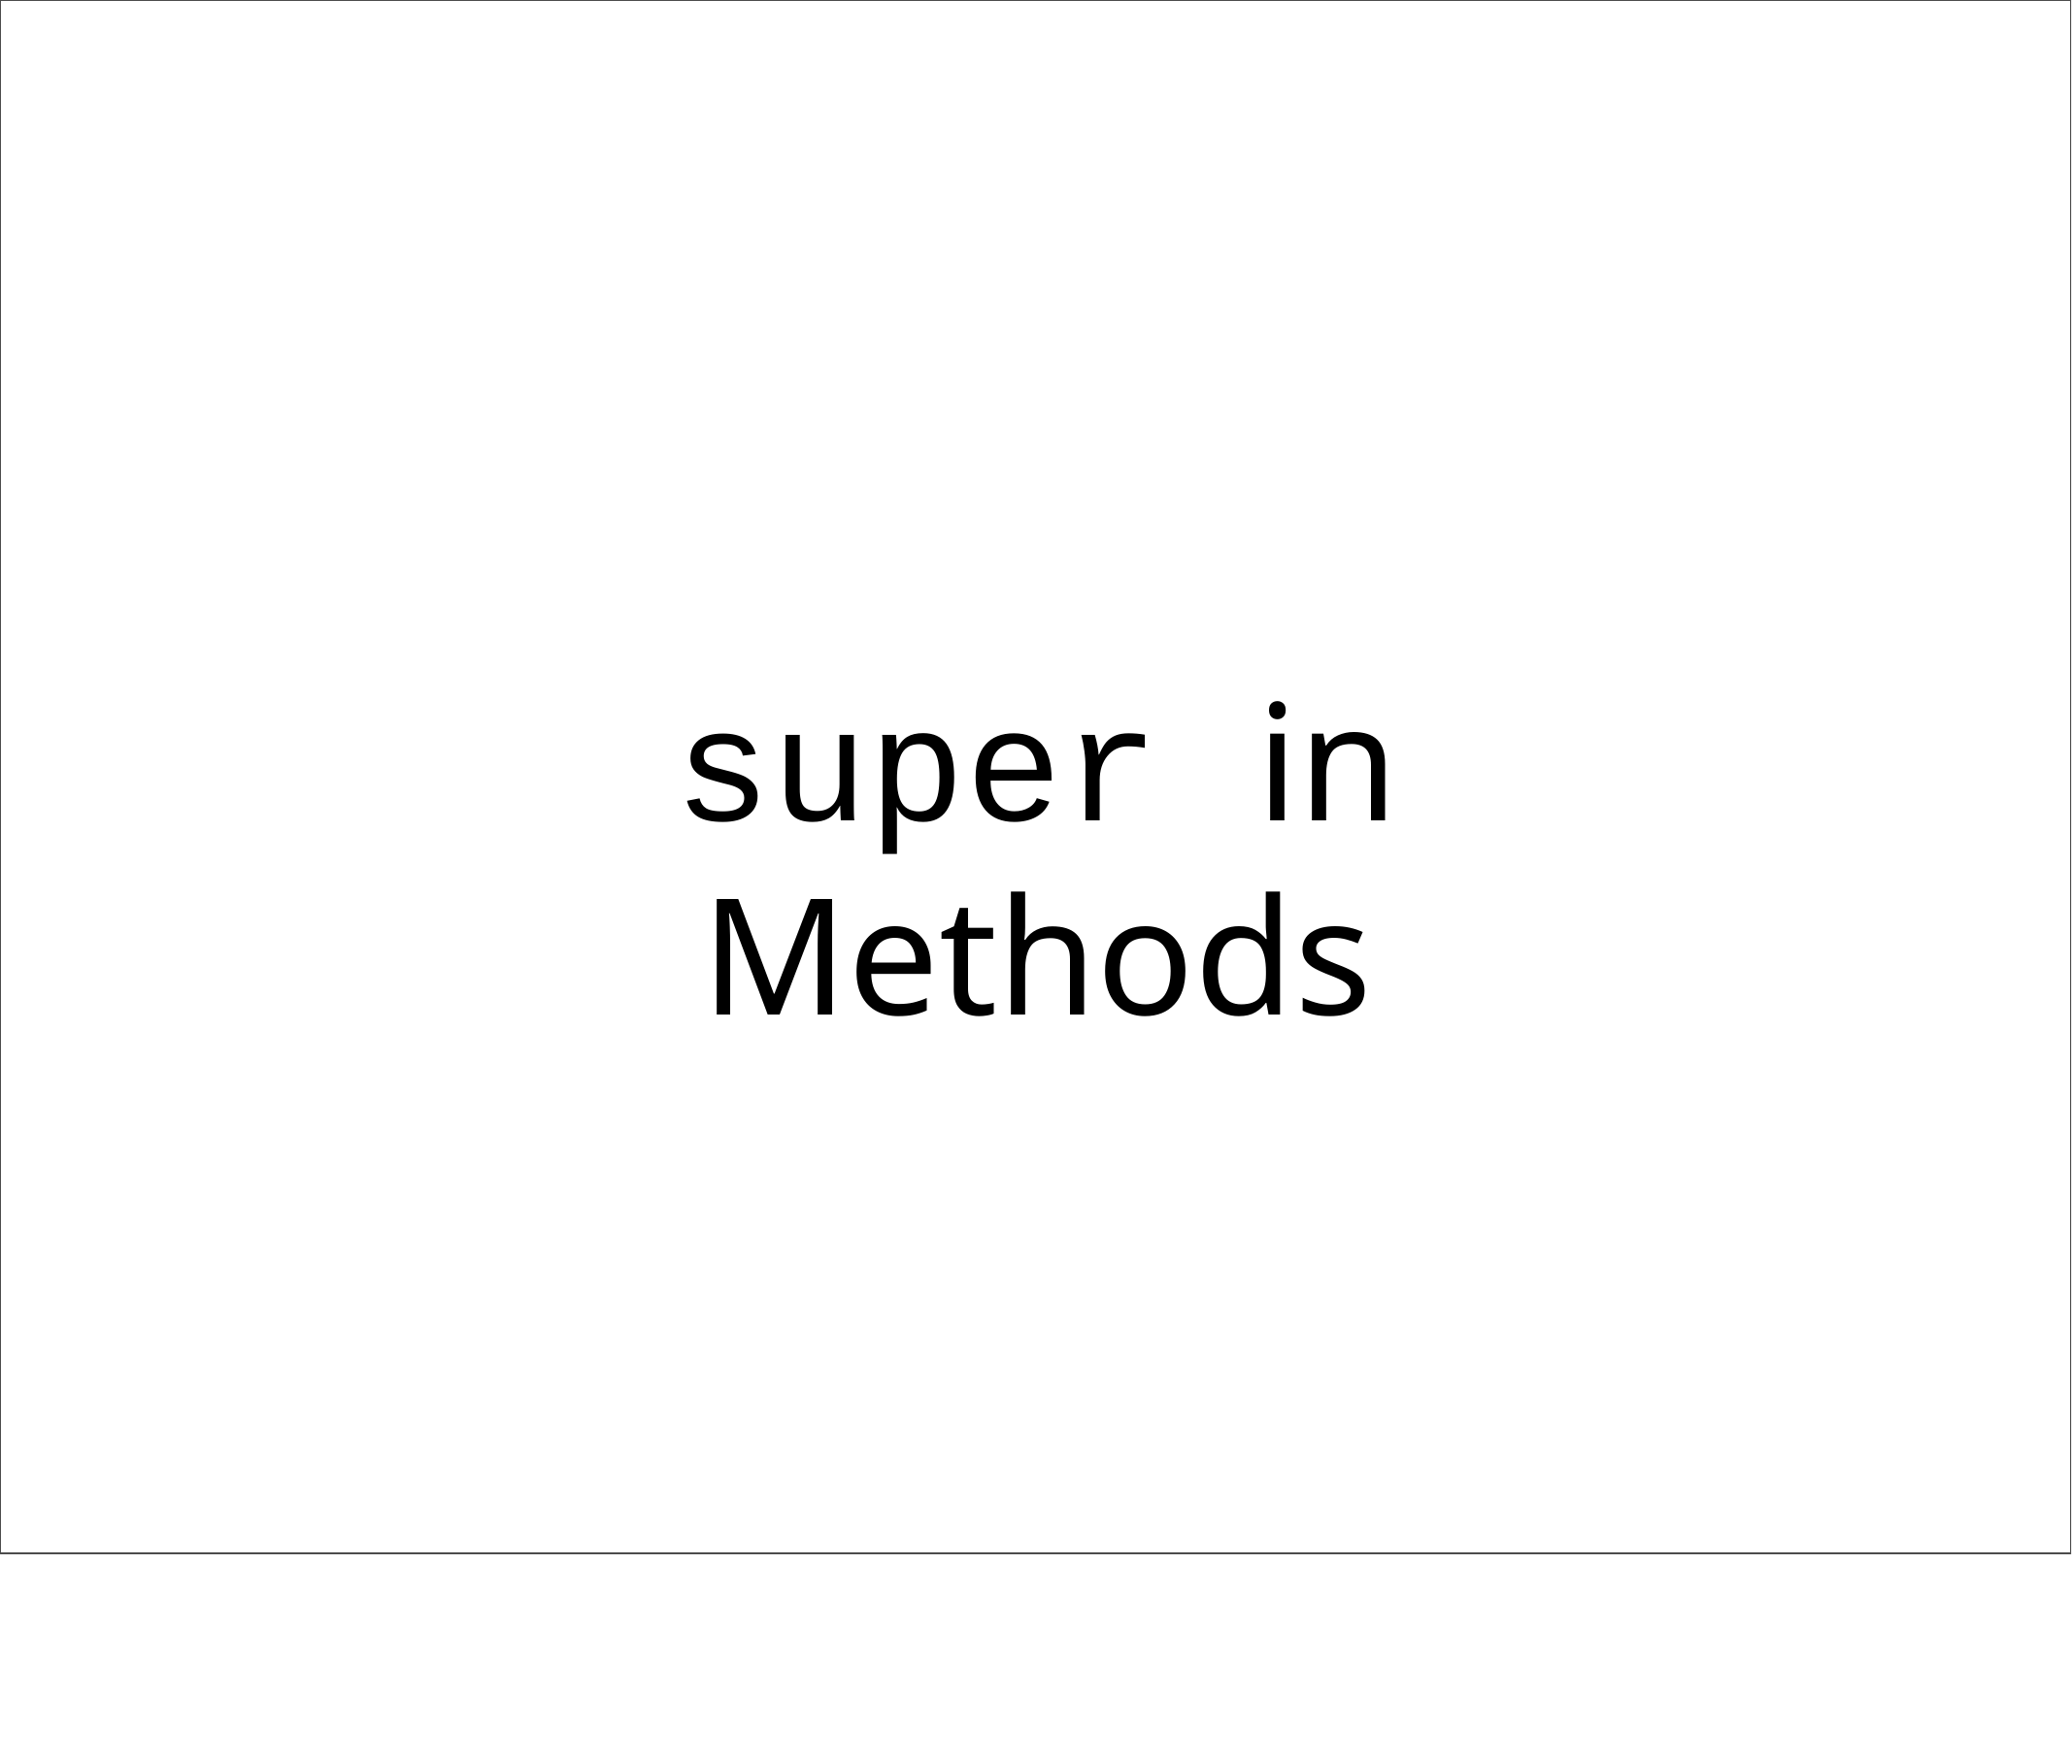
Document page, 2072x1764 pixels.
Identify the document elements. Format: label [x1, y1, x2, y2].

text_box [0, 0, 2072, 1553]
